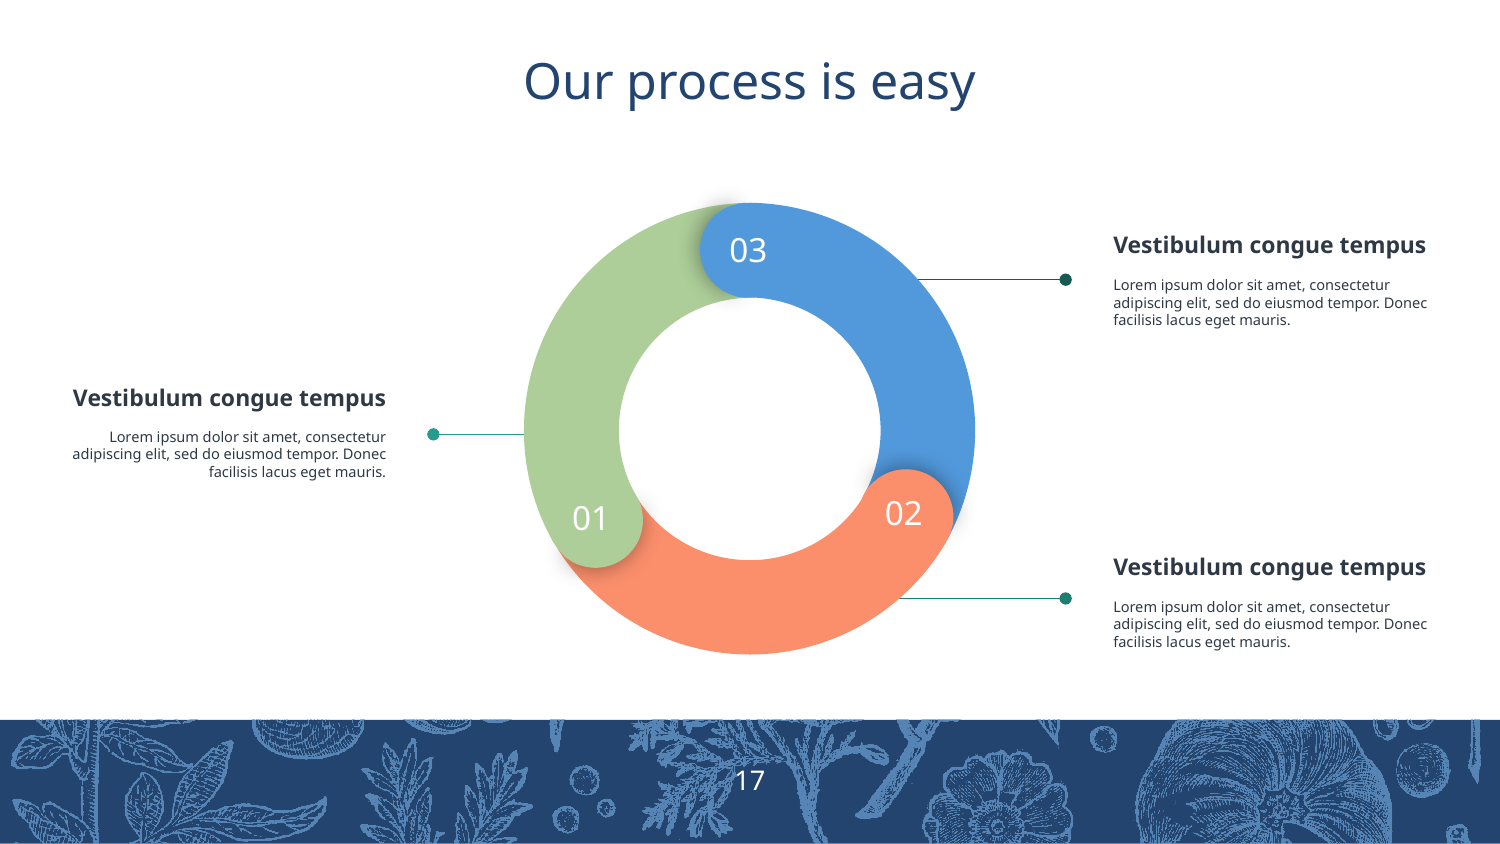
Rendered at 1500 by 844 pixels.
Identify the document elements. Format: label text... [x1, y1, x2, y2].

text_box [52, 325, 431, 538]
picture [0, 719, 1500, 844]
title Our process is easy [140, 0, 1360, 167]
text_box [1067, 495, 1448, 708]
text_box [1067, 173, 1448, 386]
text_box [436, 119, 1063, 742]
slide_number ‹#› [643, 749, 857, 824]
